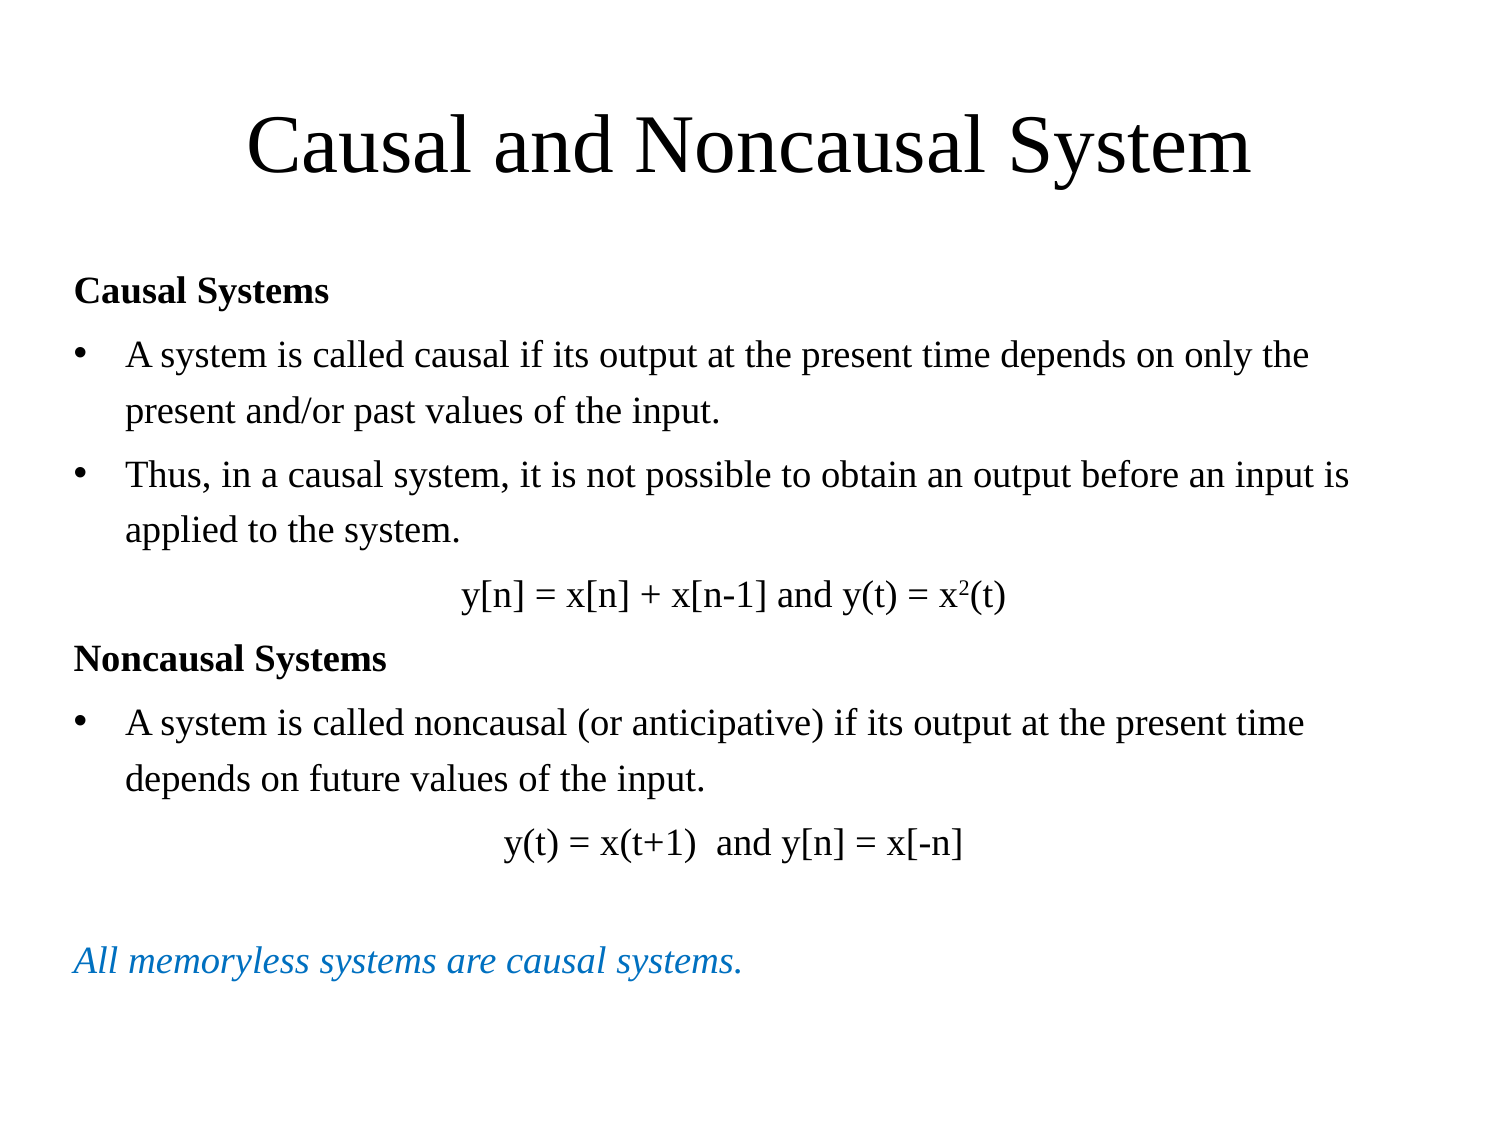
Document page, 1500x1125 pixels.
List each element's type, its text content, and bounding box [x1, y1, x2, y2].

list Causal Systems A system is called causal if its output at the present time depends on only the present and/or past values of the input. Thus, in a causal system, it is not possible to obtain an output before an input is applied to the system. y[n] = x[n] + x[n-1] and y(t) = x2(t) Noncausal Systems A system is called noncausal (or anticipative) if its output at the present time depends on future values of the input. y(t) = x(t+1) and y[n] = x[-n] All memoryless systems are causal systems. [58, 248, 1409, 997]
title Causal and Noncausal System [75, 45, 1425, 233]
